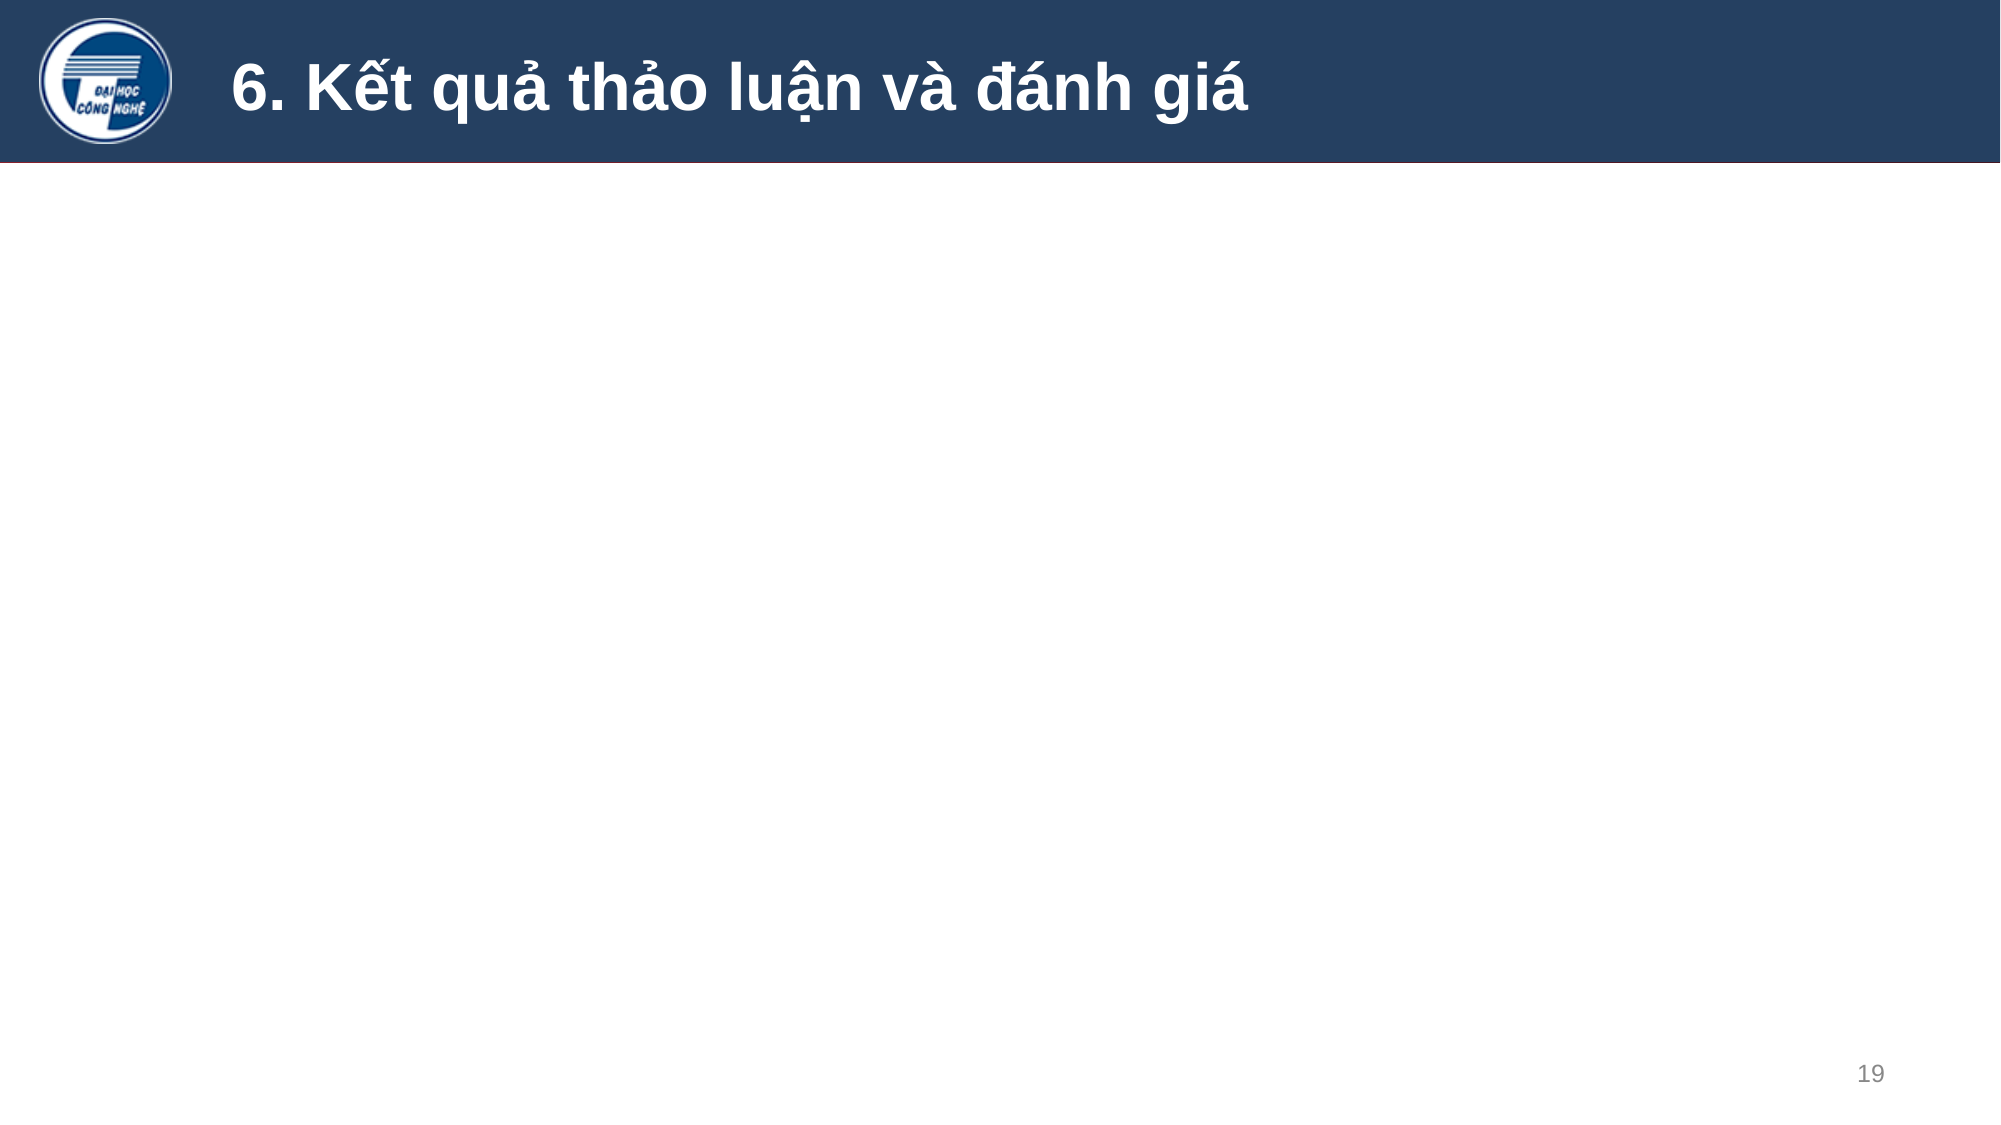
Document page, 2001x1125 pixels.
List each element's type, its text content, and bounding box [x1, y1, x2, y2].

slide_number 19 [1433, 1042, 1900, 1103]
picture [39, 18, 172, 144]
title 6. Kết quả thảo luận và đánh giá [216, 24, 1900, 143]
